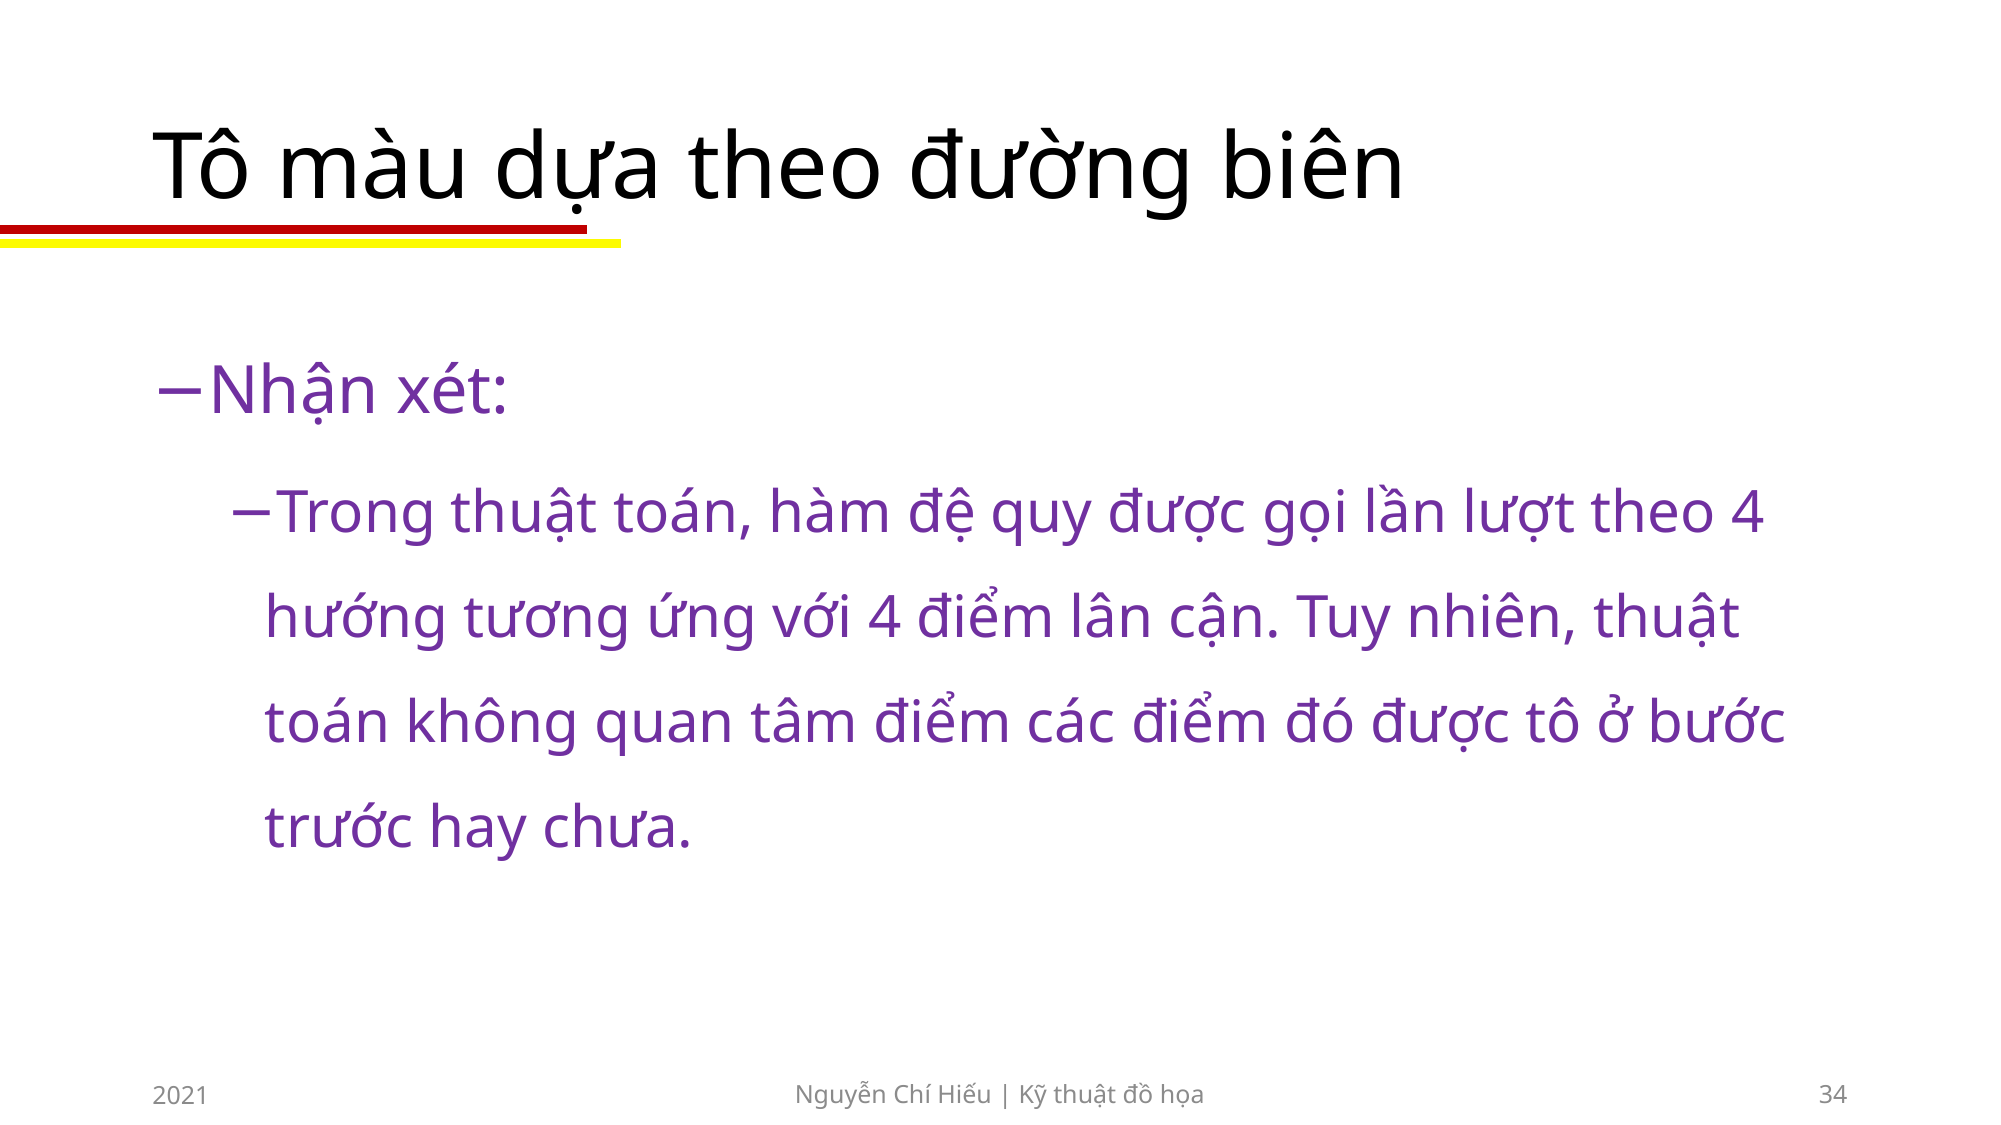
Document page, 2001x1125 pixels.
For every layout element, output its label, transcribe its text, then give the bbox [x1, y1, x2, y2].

list Nhận xét: Trong thuật toán, hàm đệ quy được gọi lần lượt theo 4 hướng tương ứng với 4 điểm lân cận. Tuy nhiên, thuật toán không quan tâm điểm các điểm đó được tô ở bước trước hay chưa. [137, 299, 1863, 1066]
footer Nguyễn Chí Hiếu | Kỹ thuật đồ họa [662, 1065, 1338, 1125]
slide_number 34 [1412, 1065, 1863, 1125]
title Tô màu dựa theo đường biên [137, 59, 1863, 278]
slide_number 2021 [137, 1065, 588, 1125]
